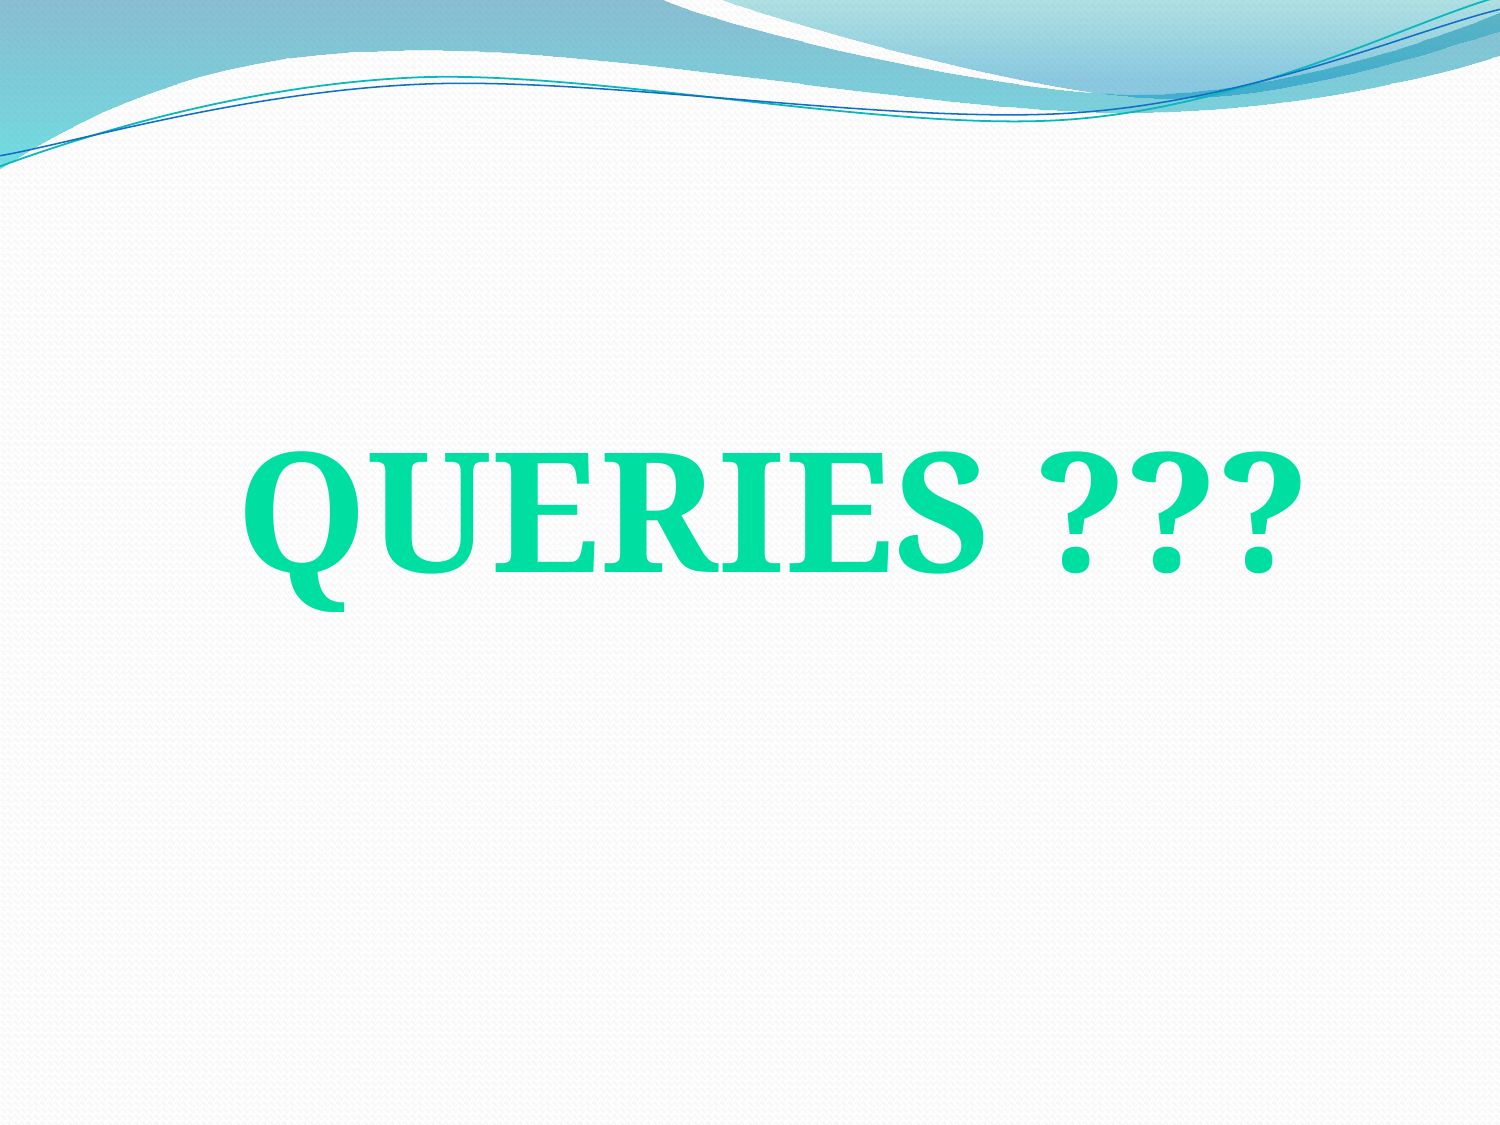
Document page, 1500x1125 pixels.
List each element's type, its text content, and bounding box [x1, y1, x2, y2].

text_box QUERIES ??? [221, 398, 1326, 614]
